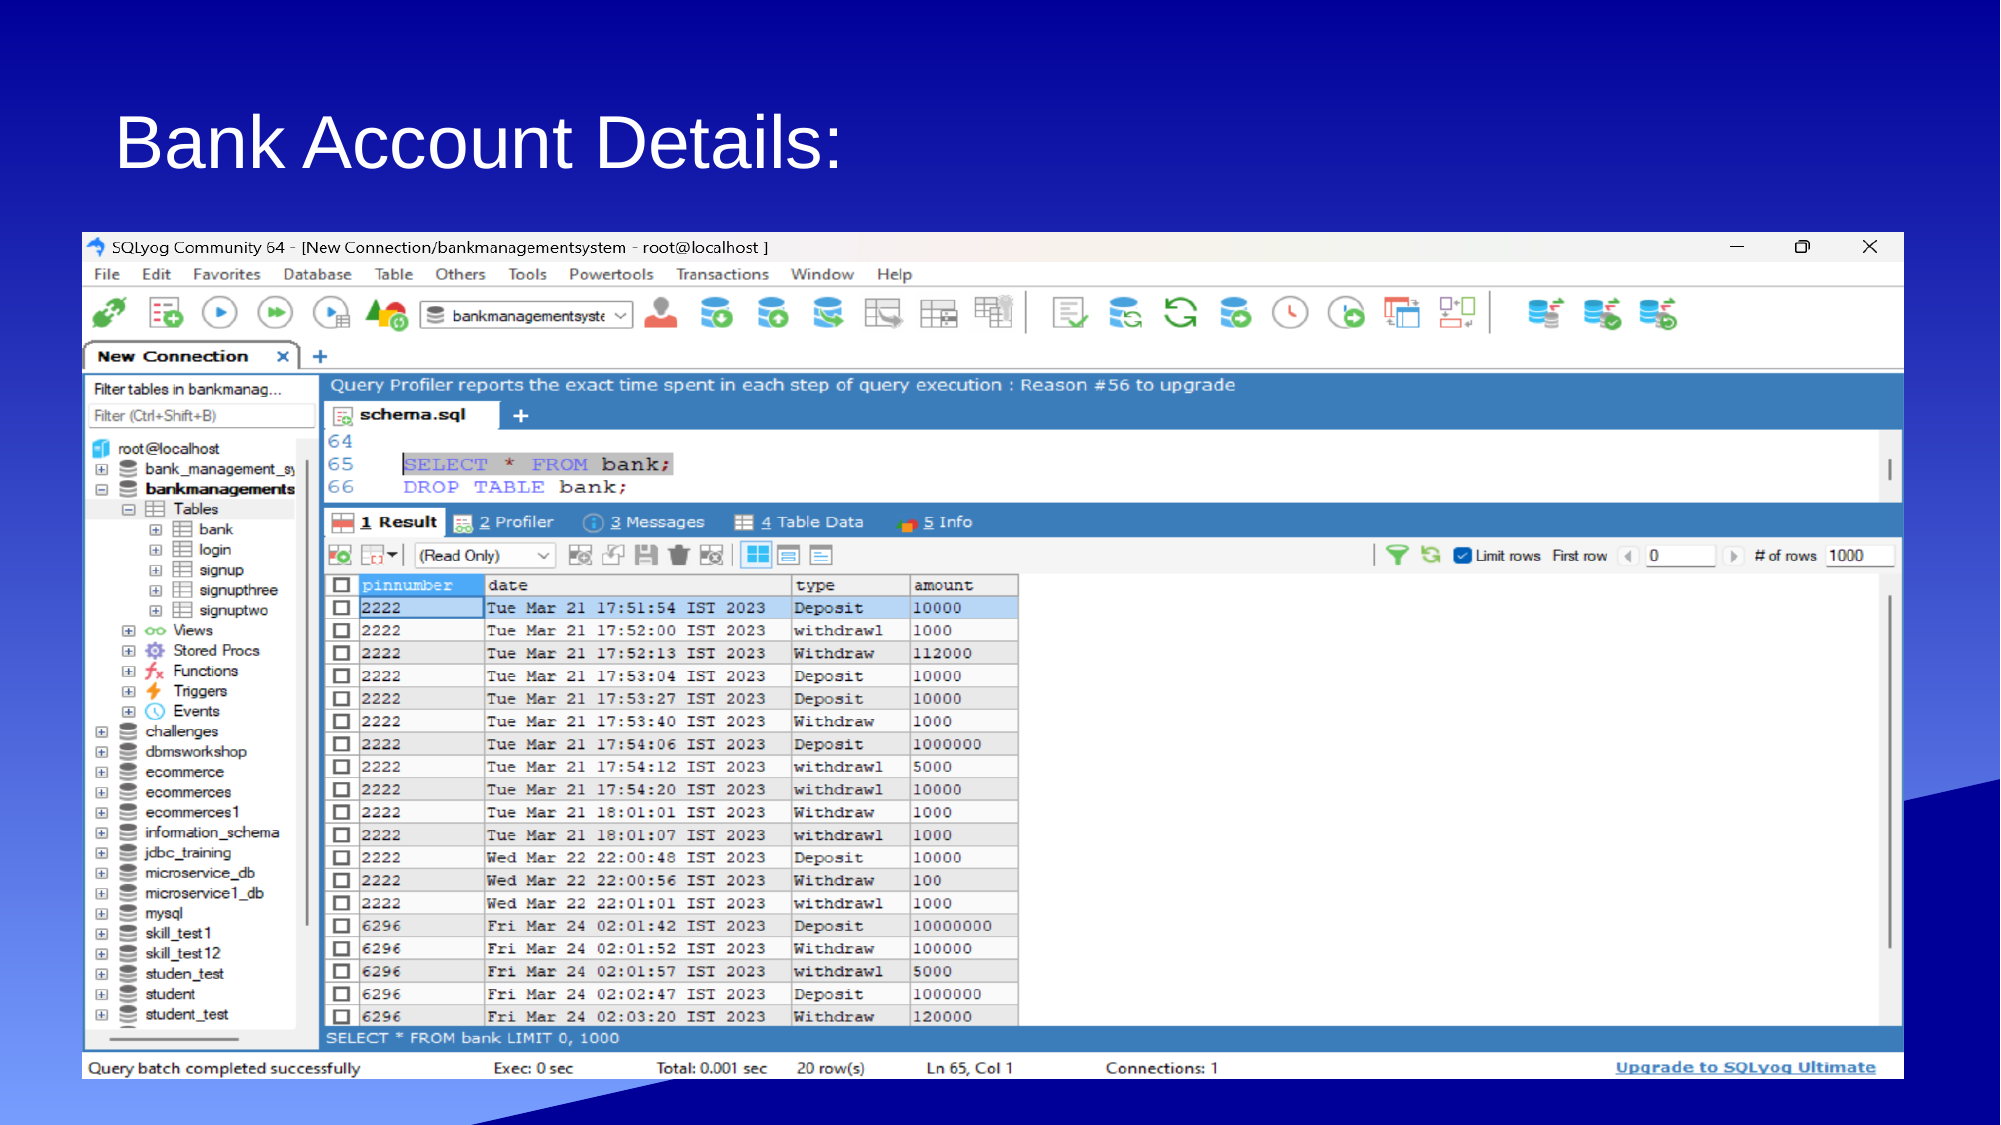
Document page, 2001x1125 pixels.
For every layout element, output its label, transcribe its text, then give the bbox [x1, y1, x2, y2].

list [82, 232, 1904, 1080]
title Bank Account Details: [99, 44, 1901, 232]
